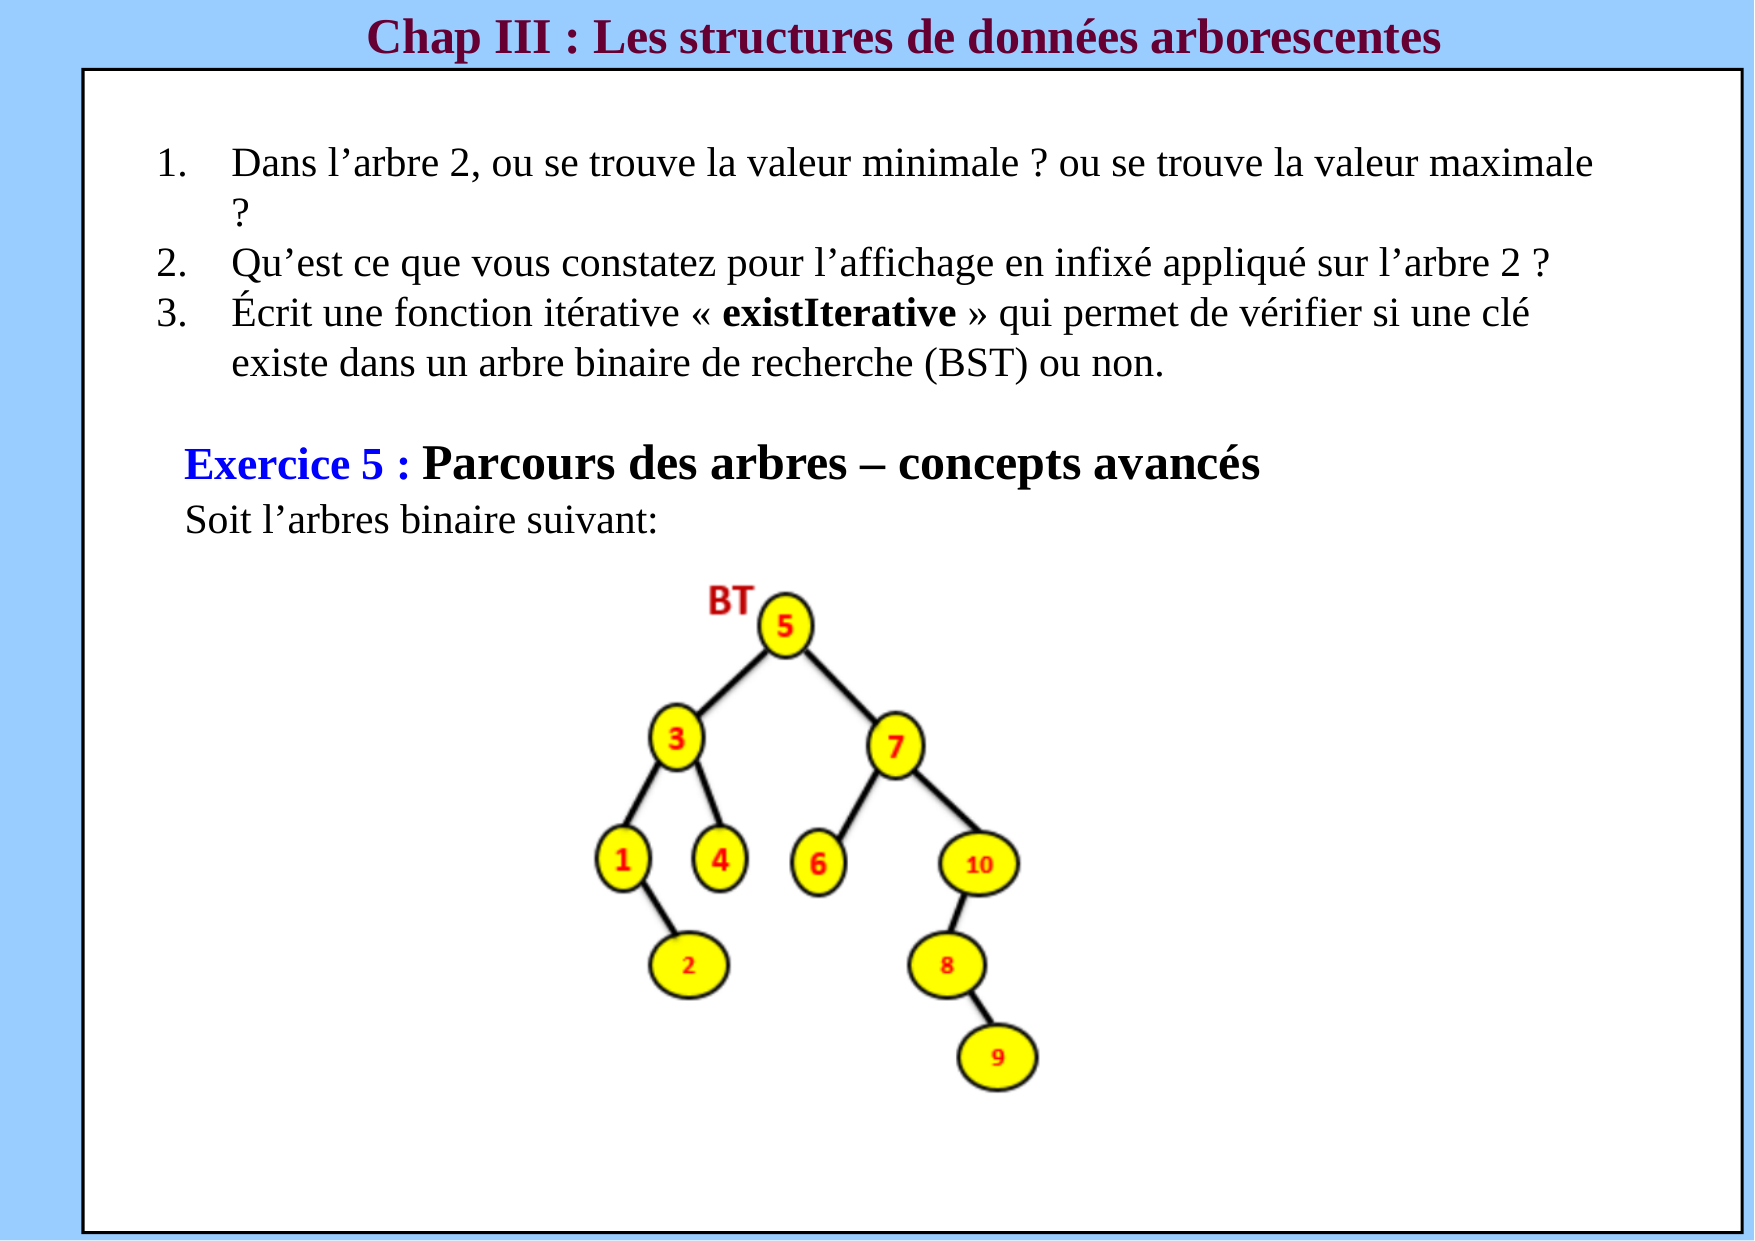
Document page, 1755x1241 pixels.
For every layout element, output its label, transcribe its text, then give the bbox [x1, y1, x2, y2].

text_box Dans l’arbre 2, ou se trouve la valeur minimale ? ou se trouve la valeur maximale ? Qu’est ce que vous constatez pour l’affichage en infixé appliqué sur l’arbre 2 ? Écrit une fonction itérative « existIterative » qui permet de vérifier si une clé existe dans un arbre binaire de recherche (BST) ou non. [156, 132, 1598, 385]
text_box Exercice 5 : Parcours des arbres – concepts avancés Soit l’arbres binaire suivant: [127, 382, 1569, 784]
text_box Chap III : Les structures de données arborescentes [364, 0, 1445, 63]
picture [514, 565, 1169, 1115]
